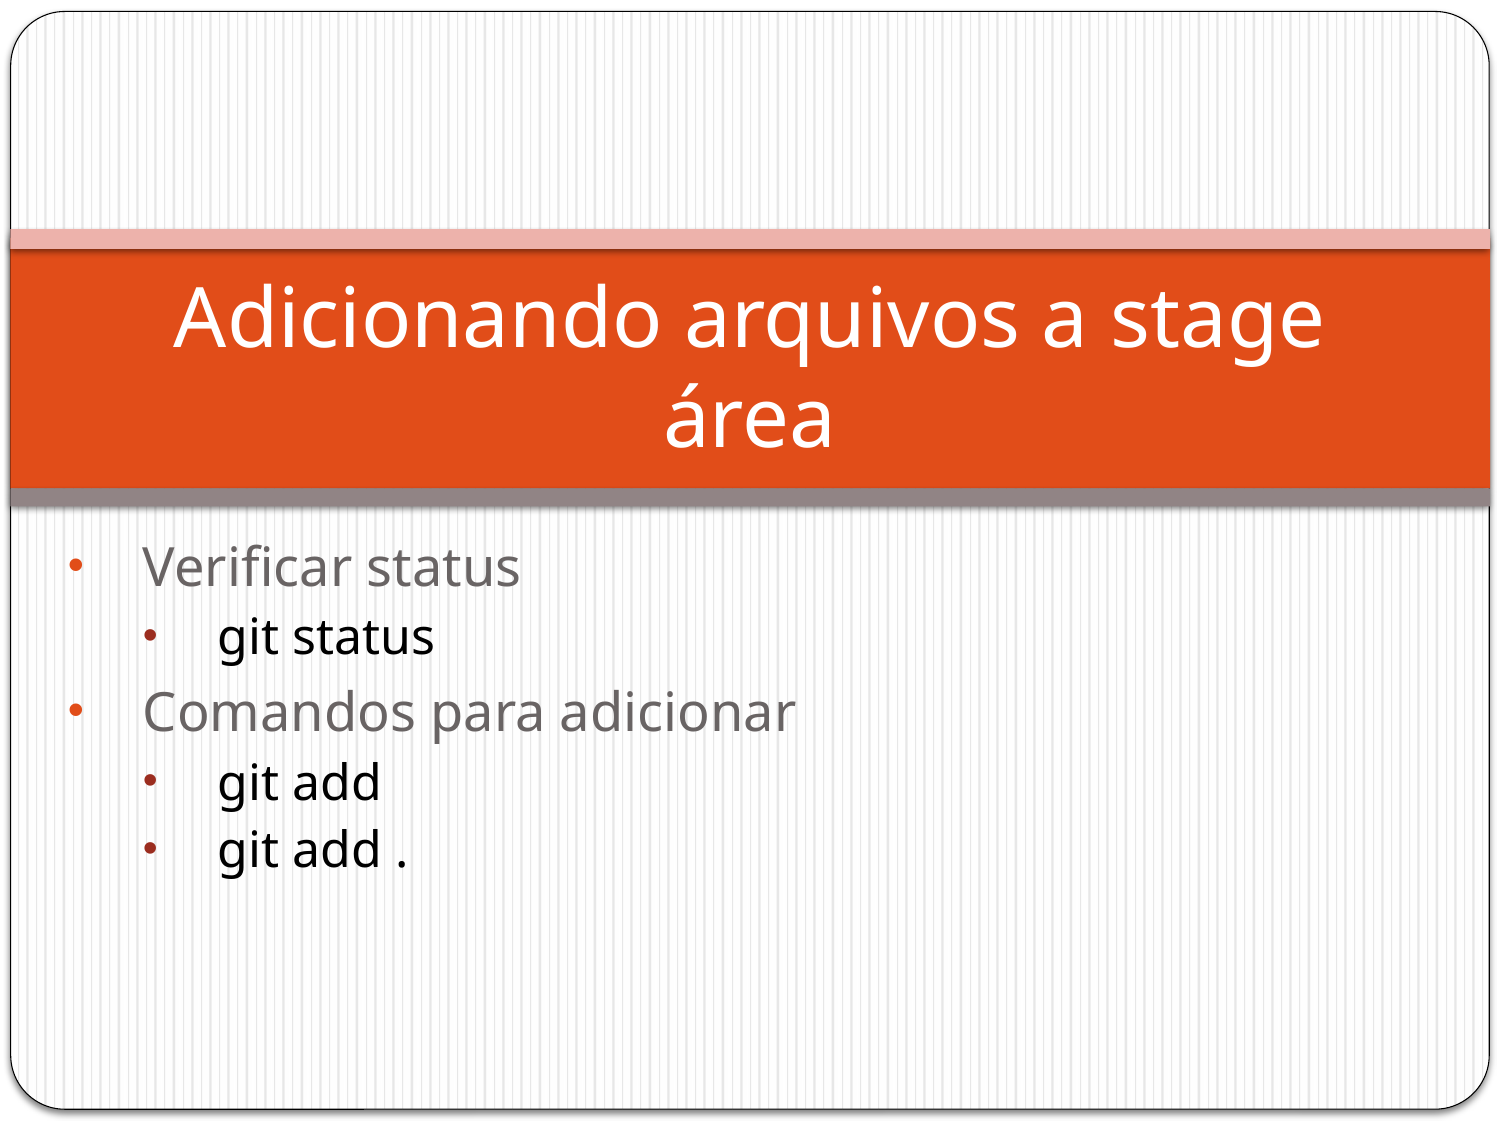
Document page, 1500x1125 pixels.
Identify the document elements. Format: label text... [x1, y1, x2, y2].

subtitle Verificar status git status Comandos para adicionar git add git add . [53, 525, 1459, 1083]
title Adicionando arquivos a stage área [75, 247, 1425, 489]
